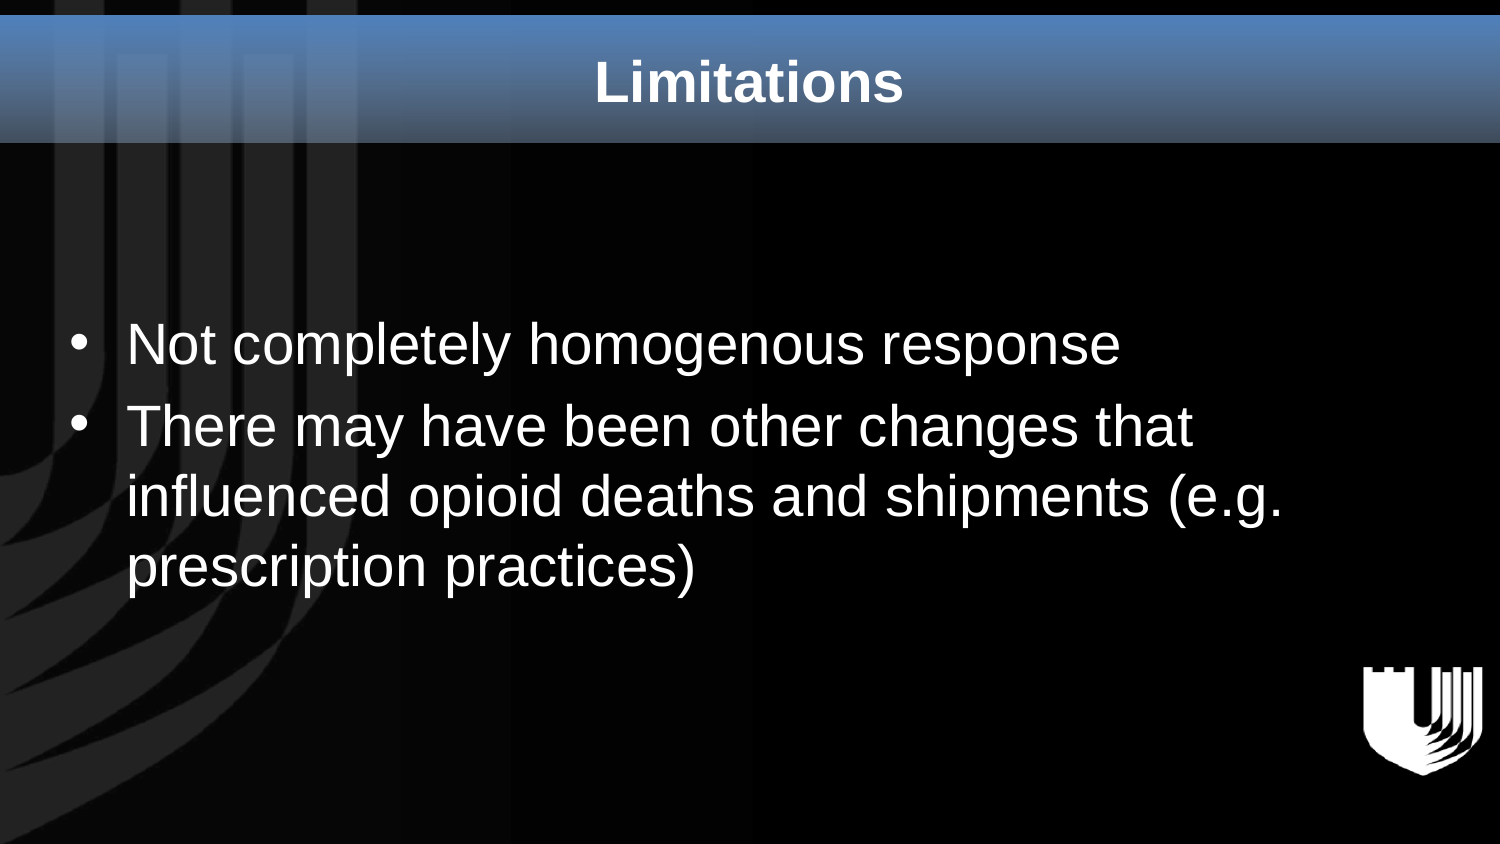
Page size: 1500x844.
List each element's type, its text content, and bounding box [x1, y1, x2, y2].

list Not completely homogenous response There may have been other changes that influenced opioid deaths and shipments (e.g. prescription practices) [54, 298, 1405, 791]
picture [0, 143, 1500, 844]
picture [0, 0, 1500, 15]
text_box Limitations [0, 15, 1500, 143]
